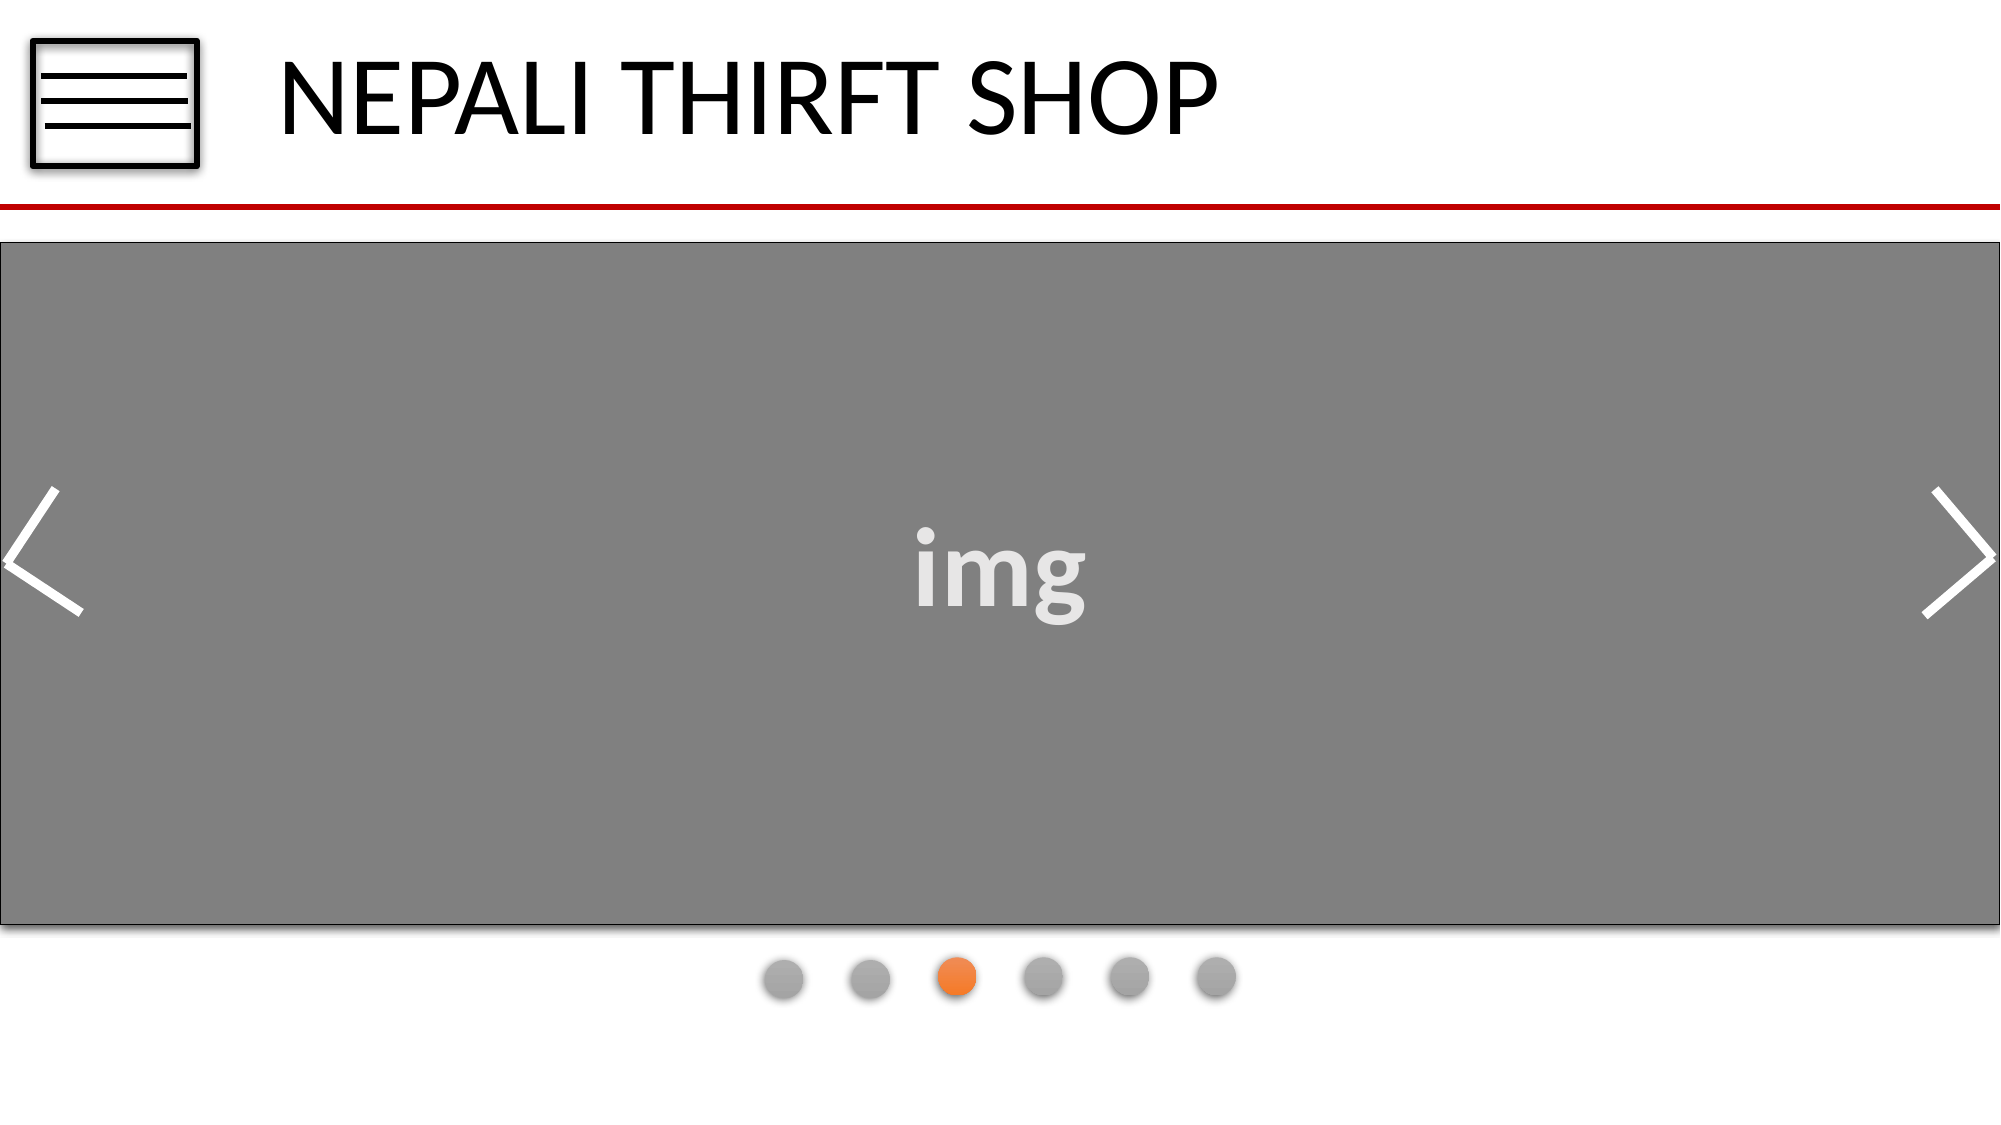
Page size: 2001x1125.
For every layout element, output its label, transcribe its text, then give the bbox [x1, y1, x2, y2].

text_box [32, 40, 197, 167]
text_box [1909, 487, 1990, 609]
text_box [8, 488, 89, 609]
text_box img [897, 486, 1103, 637]
text_box [0, 242, 2000, 925]
text_box NEPALI THIRFT SHOP [262, 14, 1236, 165]
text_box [765, 957, 1236, 999]
